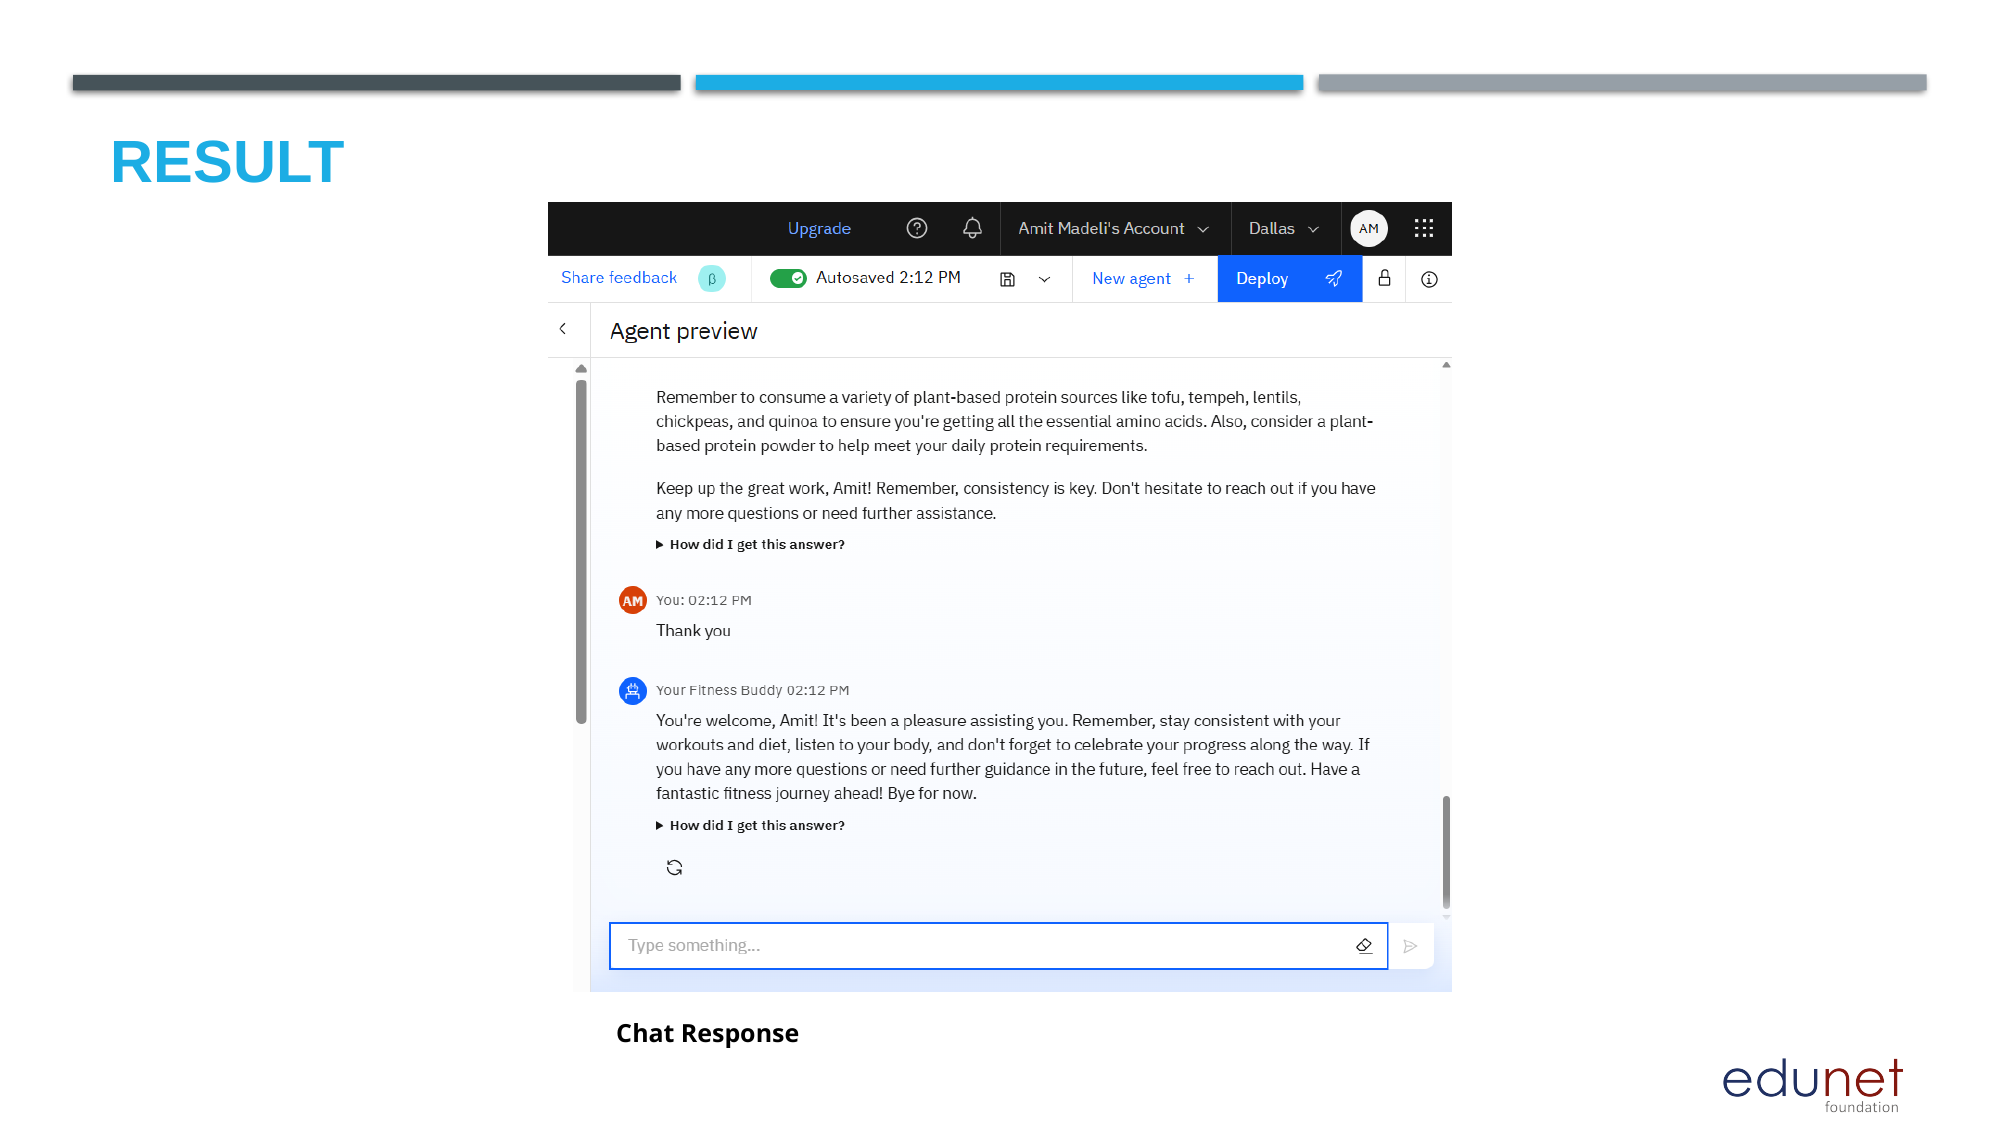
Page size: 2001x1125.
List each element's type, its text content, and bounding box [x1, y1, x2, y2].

picture [547, 201, 1452, 992]
picture [1719, 1056, 1905, 1116]
text_box Chat Response [601, 1010, 1430, 1055]
title Result [95, 115, 1905, 203]
